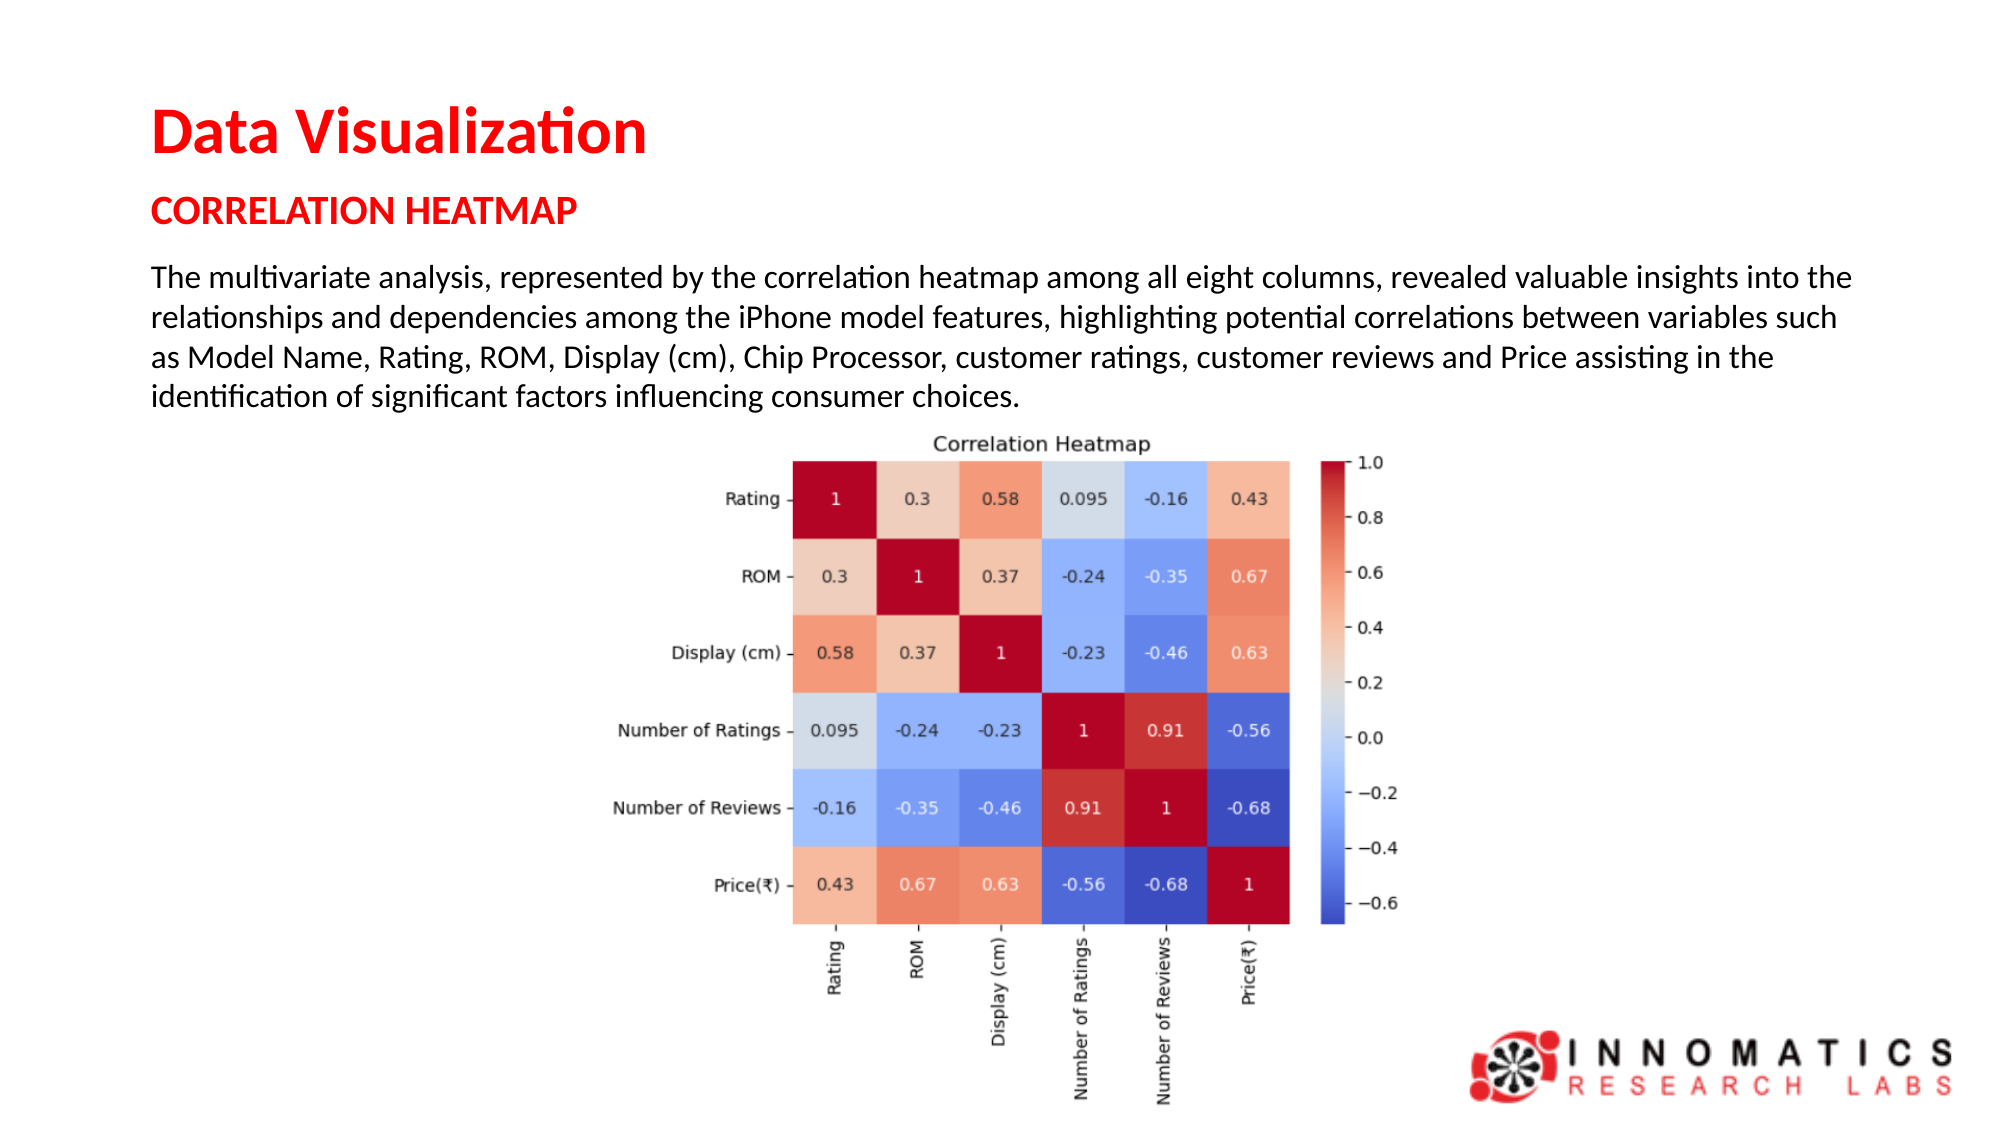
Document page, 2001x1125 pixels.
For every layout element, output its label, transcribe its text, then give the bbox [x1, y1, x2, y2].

title Data Visualization [136, 83, 1636, 176]
picture [598, 432, 1409, 1118]
picture [1445, 1014, 1975, 1125]
text_box The multivariate analysis, represented by the correlation heatmap among all eight columns, revealed valuable insights into the relationships and dependencies among the iPhone model features, highlighting potential correlations between variables such as Model Name, Rating, ROM, Display (cm), Chip Processor, customer ratings, customer reviews and Price assisting in the identification of significant factors influencing consumer choices. [136, 247, 1871, 422]
text_box CORRELATION HEATMAP [136, 175, 988, 241]
